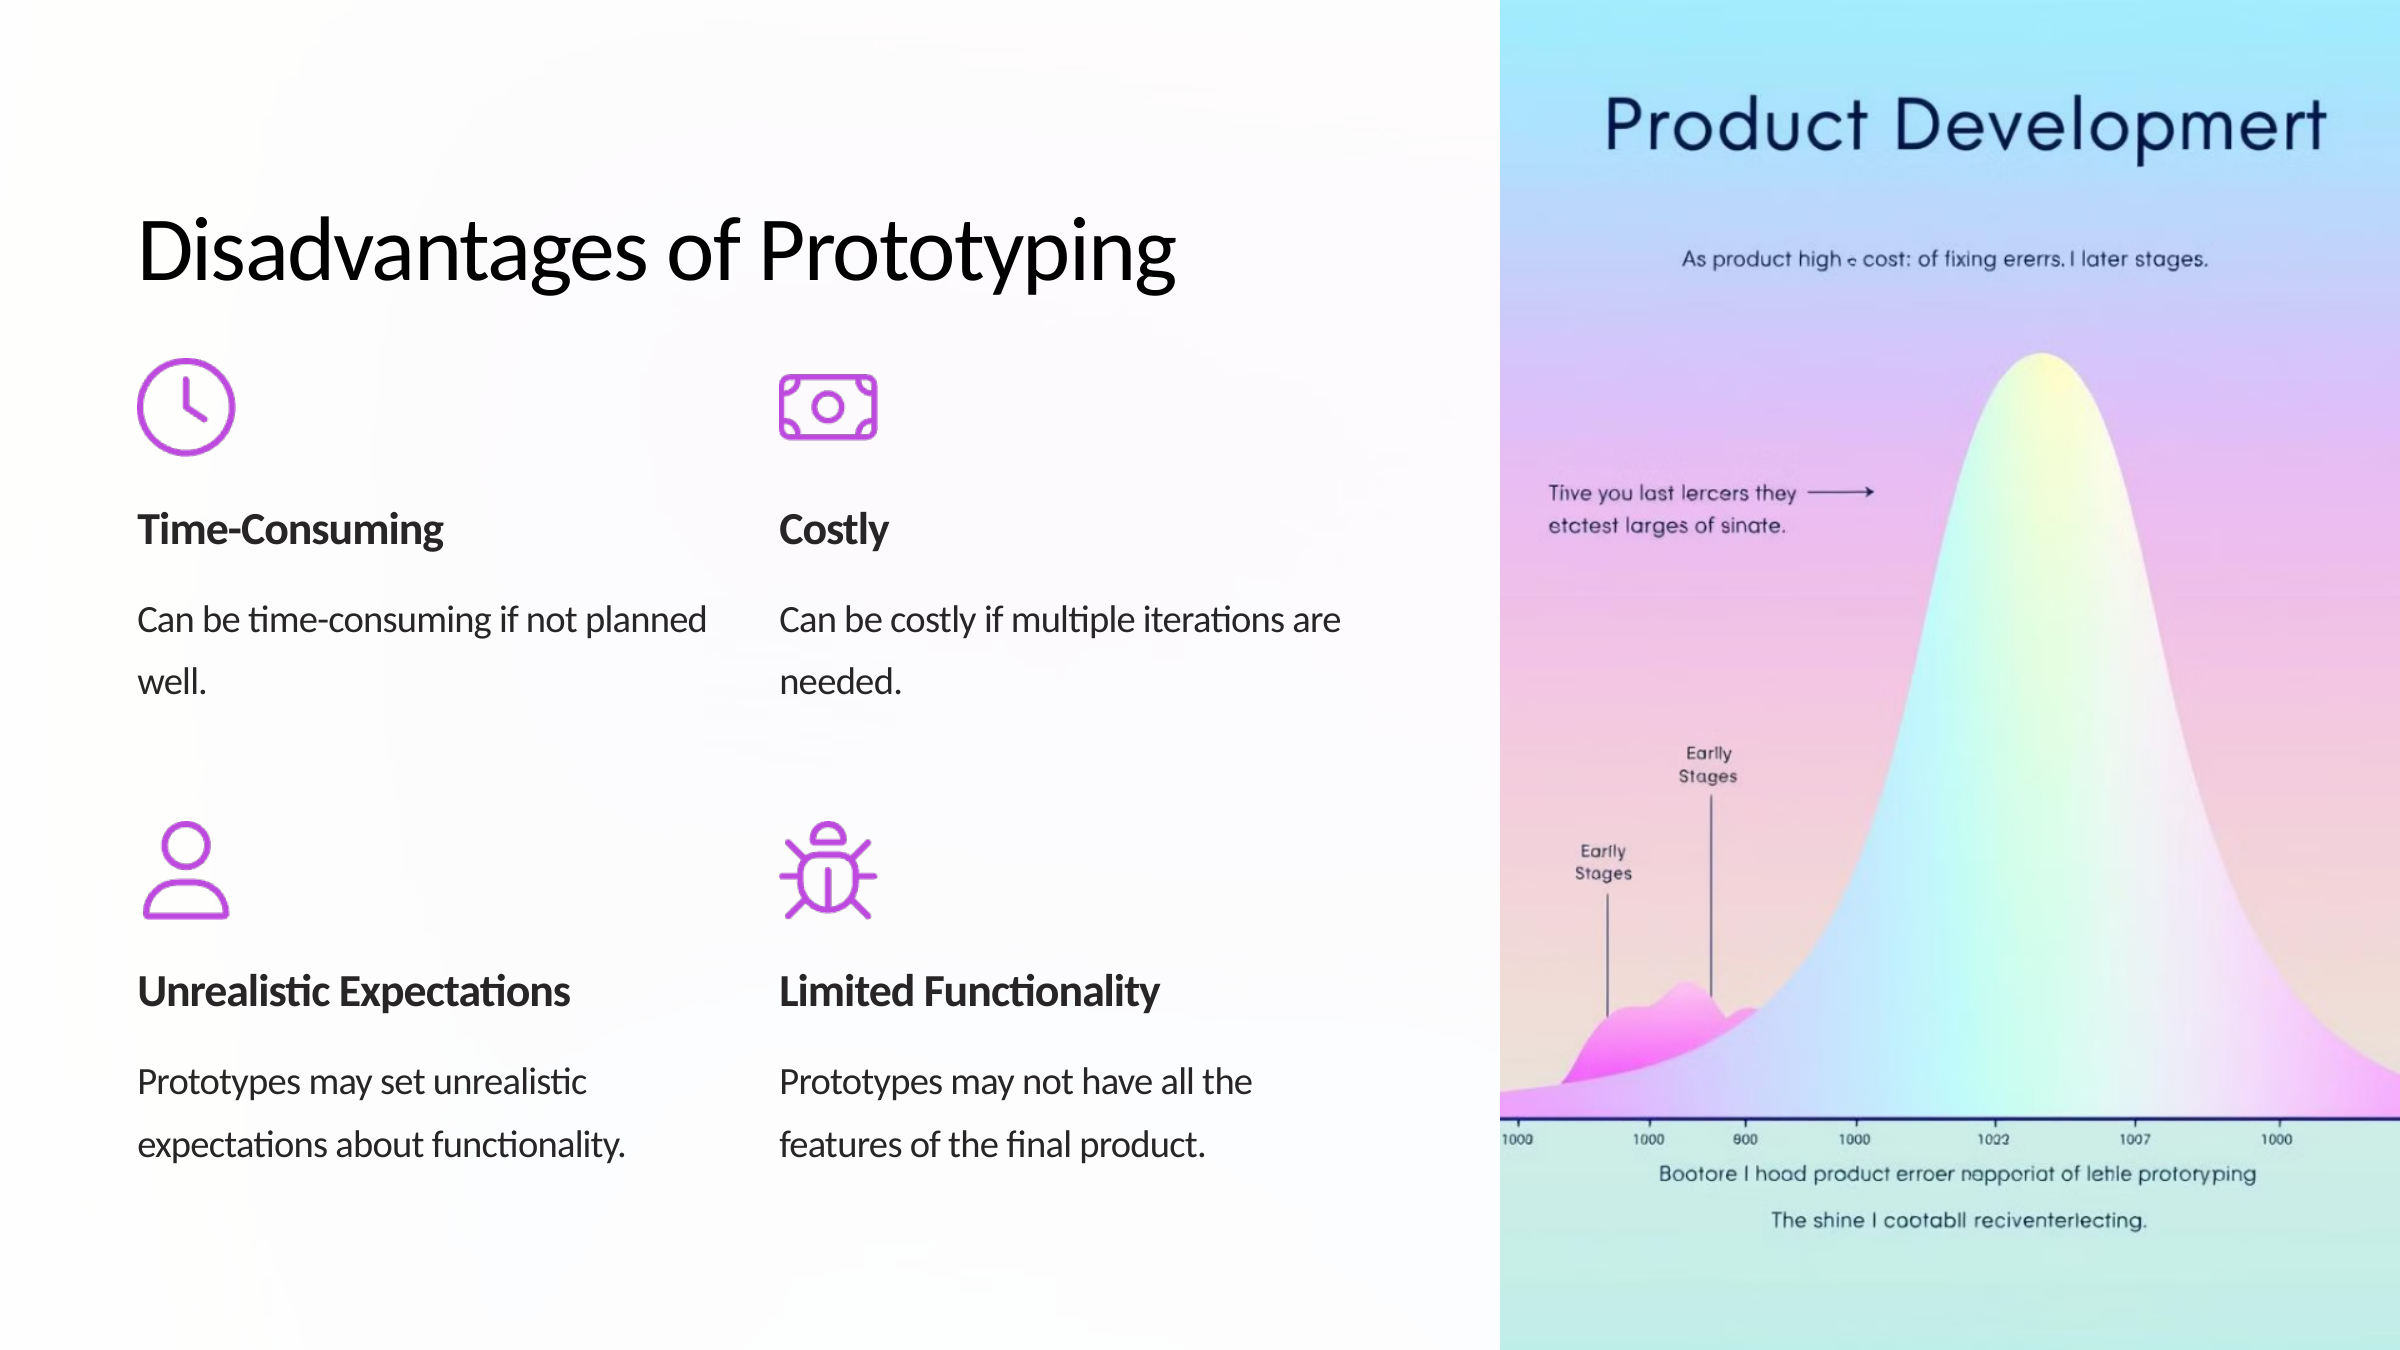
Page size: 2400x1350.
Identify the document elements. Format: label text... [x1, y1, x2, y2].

picture [137, 358, 236, 457]
picture [779, 358, 878, 457]
text_box Costly [779, 496, 1242, 554]
text_box Prototypes may not have all the features of the final product. [779, 1039, 1363, 1166]
picture [137, 821, 236, 920]
text_box Disadvantages of Prototyping [137, 184, 1308, 300]
text_box Can be costly if multiple iterations are needed. [779, 577, 1363, 704]
text_box Unrealistic Expectations [137, 958, 626, 1017]
text_box Can be time-consuming if not planned well. [137, 577, 721, 704]
text_box Prototypes may set unrealistic expectations about functionality. [137, 1039, 721, 1166]
text_box Time-Consuming [137, 496, 600, 554]
picture [779, 821, 878, 920]
text_box Limited Functionality [779, 958, 1242, 1017]
picture [1499, 0, 2400, 1350]
